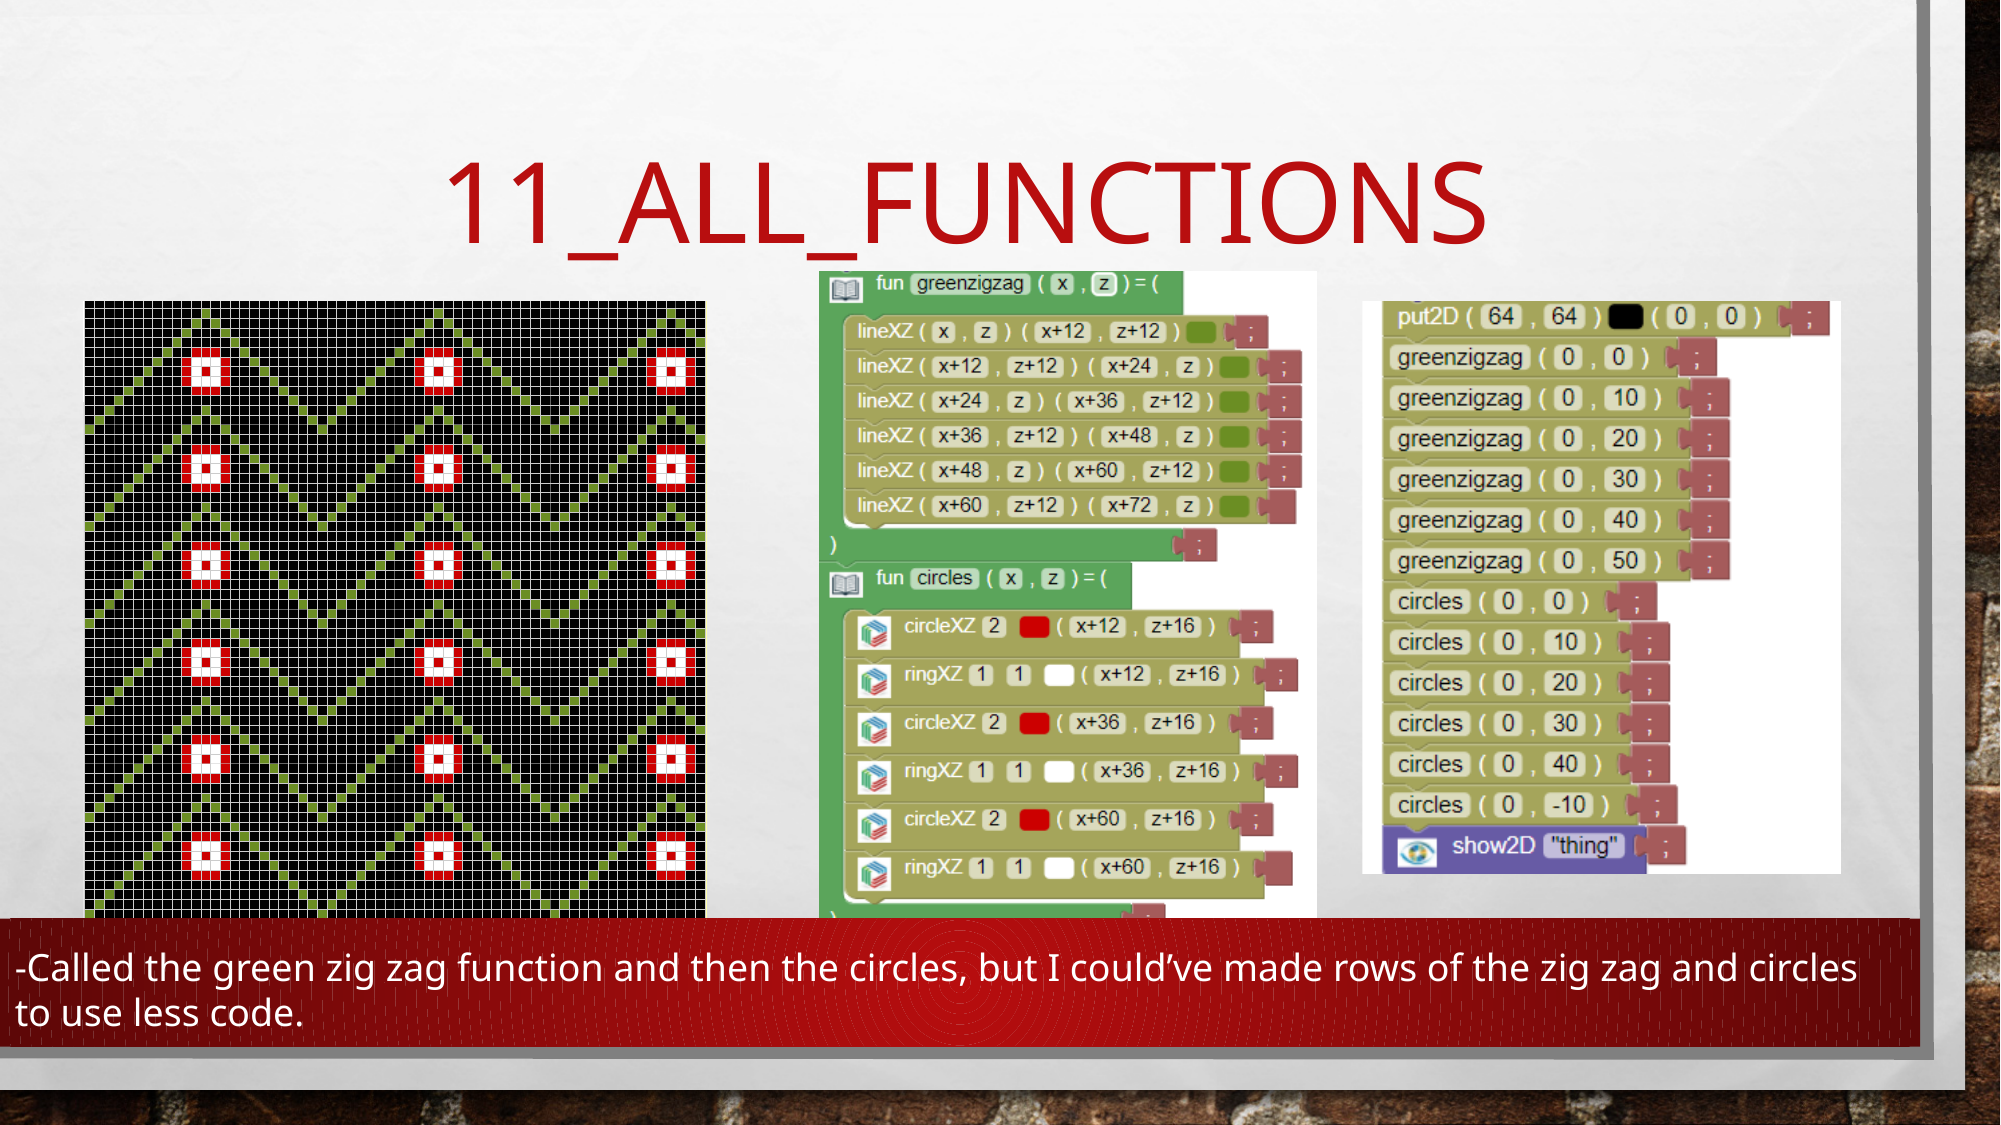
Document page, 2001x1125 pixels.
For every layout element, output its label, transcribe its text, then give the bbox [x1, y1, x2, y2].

picture [0, 0, 2000, 1125]
picture [819, 270, 1318, 918]
picture [1361, 301, 1842, 874]
picture [83, 301, 707, 918]
text_box -Called the green zig zag function and then the circles, but I could’ve made rows of the zig zag and circles to use less code. [0, 936, 1920, 1042]
title 11_all_functions [112, 112, 1818, 302]
